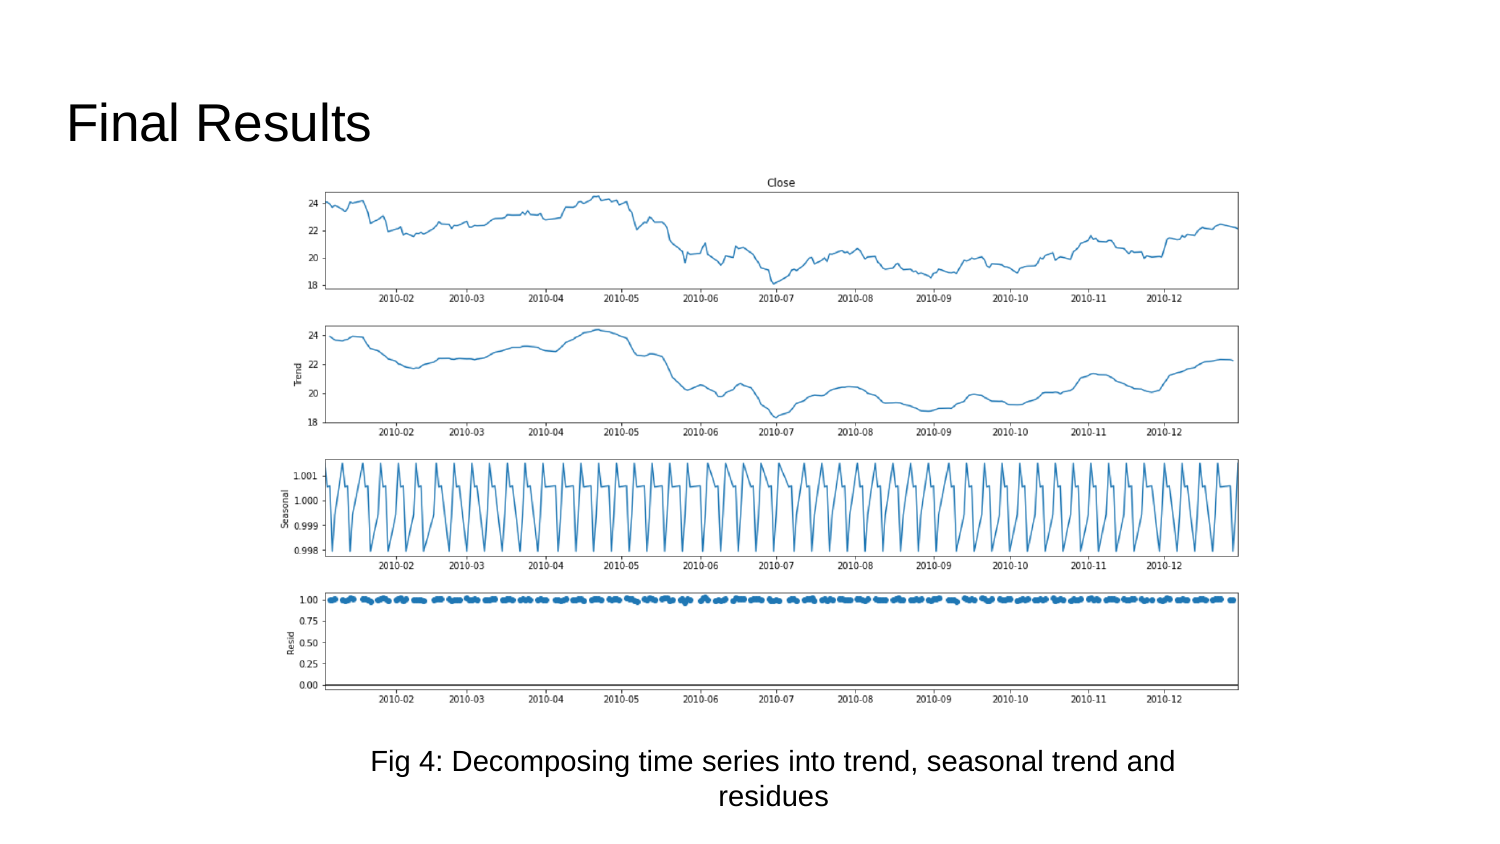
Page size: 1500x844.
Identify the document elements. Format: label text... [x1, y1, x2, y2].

text_box Fig 4: Decomposing time series into trend, seasonal trend and residues [317, 727, 1230, 828]
picture [264, 172, 1243, 709]
title Final Results [51, 72, 647, 167]
